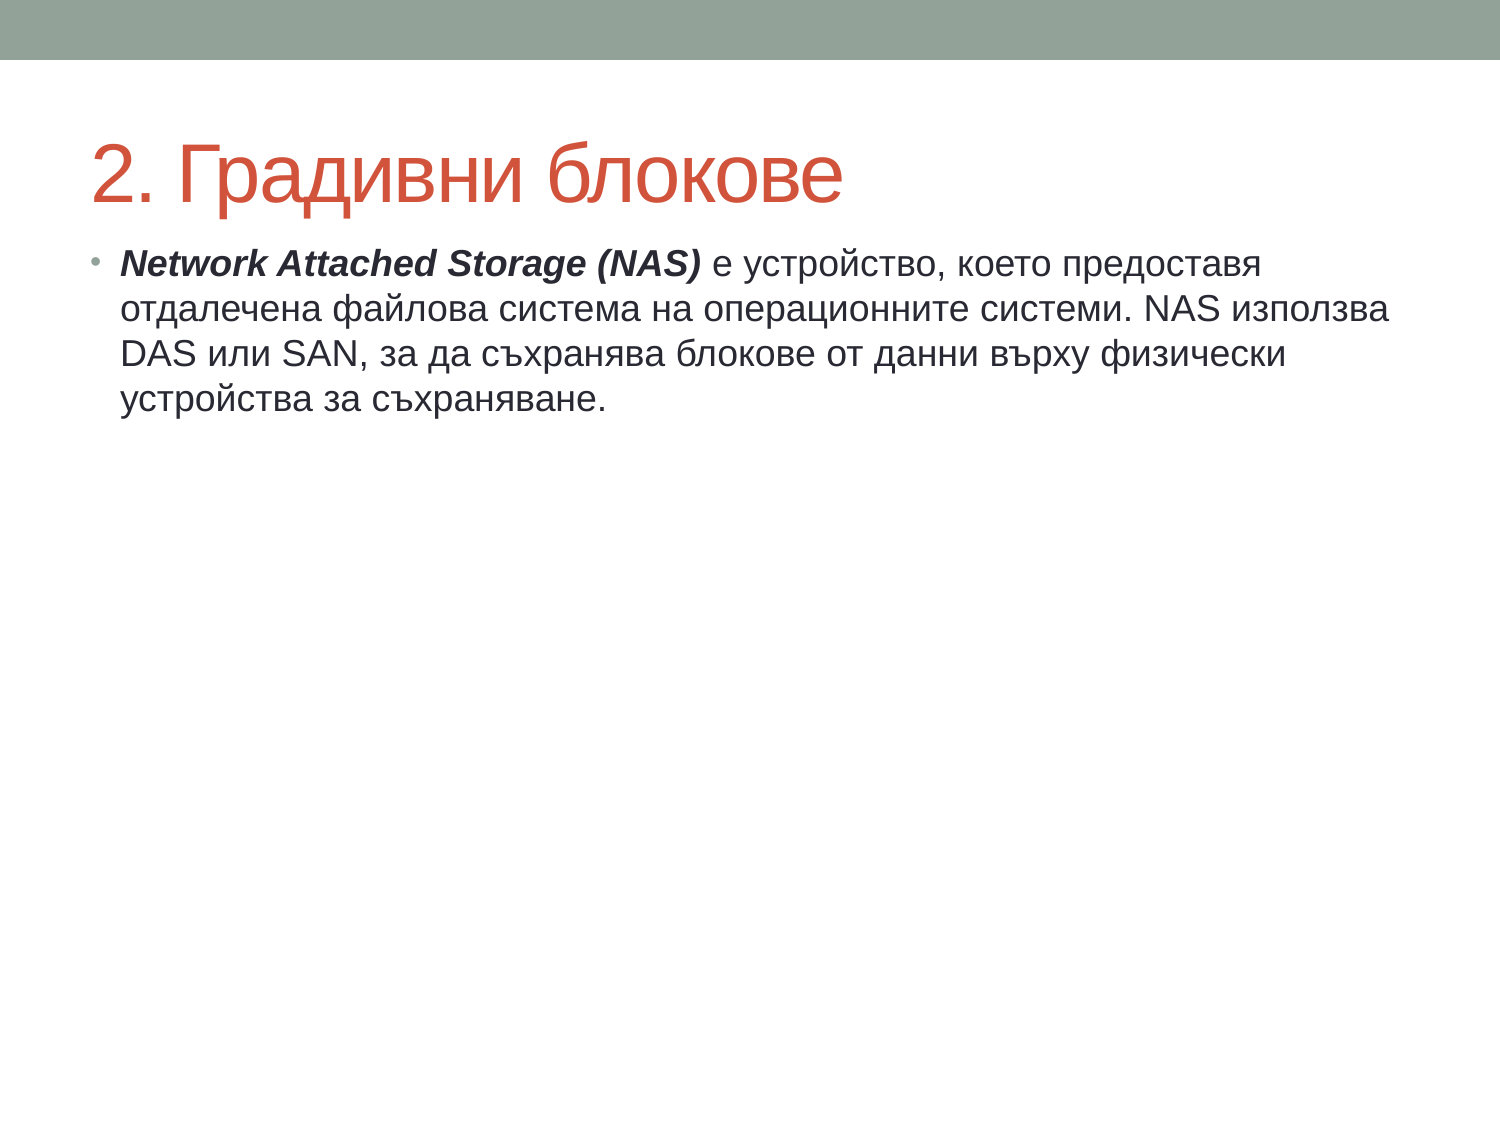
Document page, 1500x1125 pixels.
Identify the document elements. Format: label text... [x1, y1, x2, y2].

title 2. Градивни блокове [75, 87, 1425, 231]
list Network Attached Storage (NAS) е устройство, което предоставя отдалечена файлова система на операционните системи. NAS използва DAS или SAN, за да съхранява блокове от данни върху физически устройства за съхраняване. [75, 231, 1425, 835]
